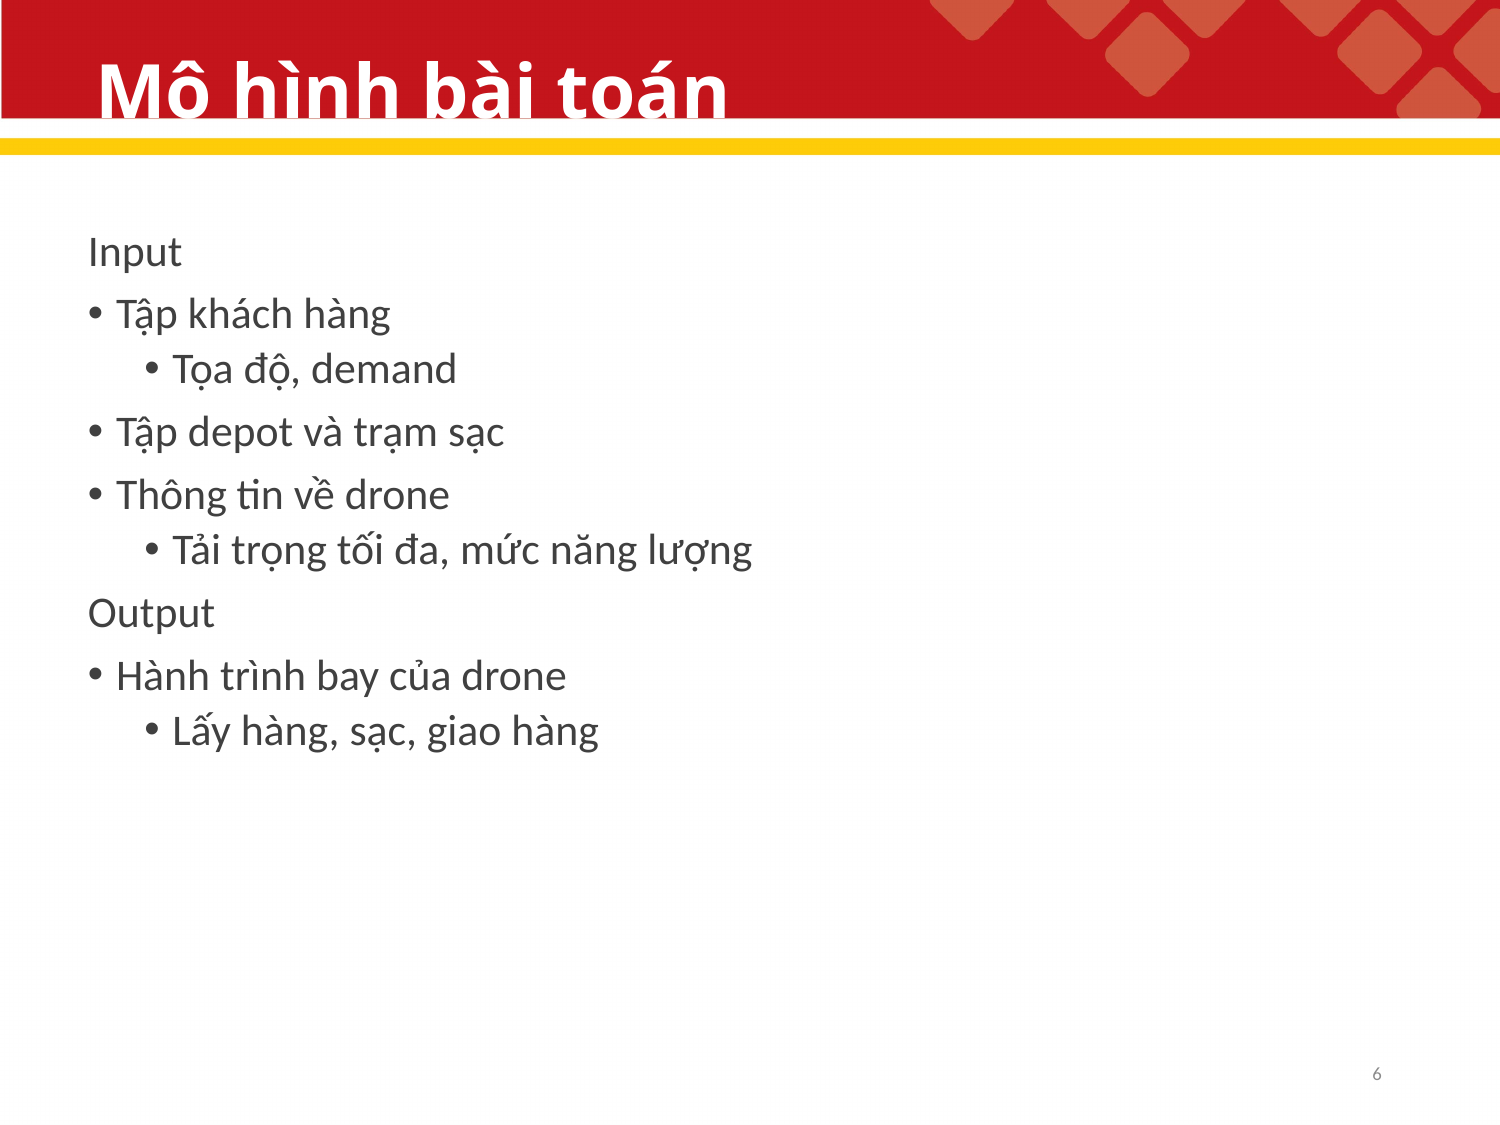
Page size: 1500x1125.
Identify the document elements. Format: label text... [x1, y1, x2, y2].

title Mô hình bài toán [80, 0, 1397, 204]
picture [0, 0, 1500, 1125]
slide_number 6 [1059, 1042, 1397, 1103]
list Input Tập khách hàng Tọa độ, demand Tập depot và trạm sạc Thông tin về drone Tải trọng tối đa, mức năng lượng Output Hành trình bay của drone Lấy hàng, sạc, giao hàng [72, 220, 1465, 1025]
